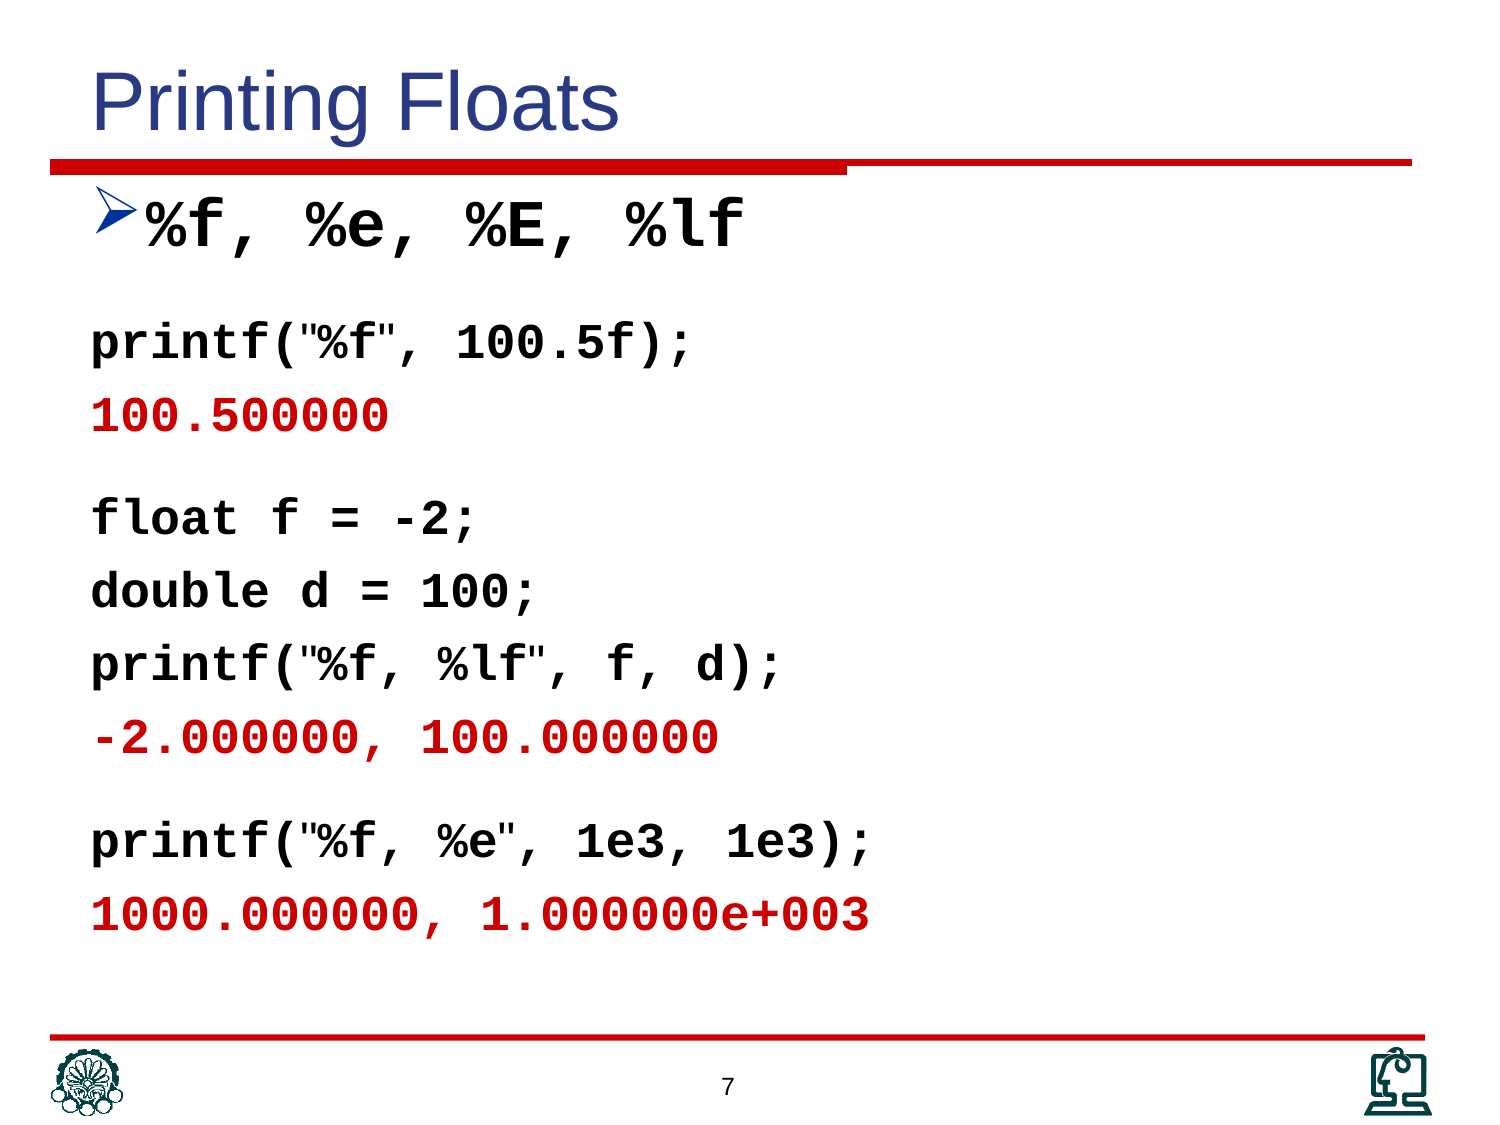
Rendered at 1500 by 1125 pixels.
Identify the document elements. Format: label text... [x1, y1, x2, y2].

title Printing Floats [75, 24, 1425, 155]
picture [50, 1047, 125, 1118]
list %f, %e, %E, %lf printf("%f", 100.5f); 100.500000 float f = -2; double d = 100; printf("%f, %lf", f, d); -2.000000, 100.000000 printf("%f, %e", 1e3, 1e3); 1000.000000, 1.000000e+003 [75, 187, 1425, 1050]
picture [1362, 1045, 1438, 1119]
slide_number 7 [649, 1062, 751, 1103]
